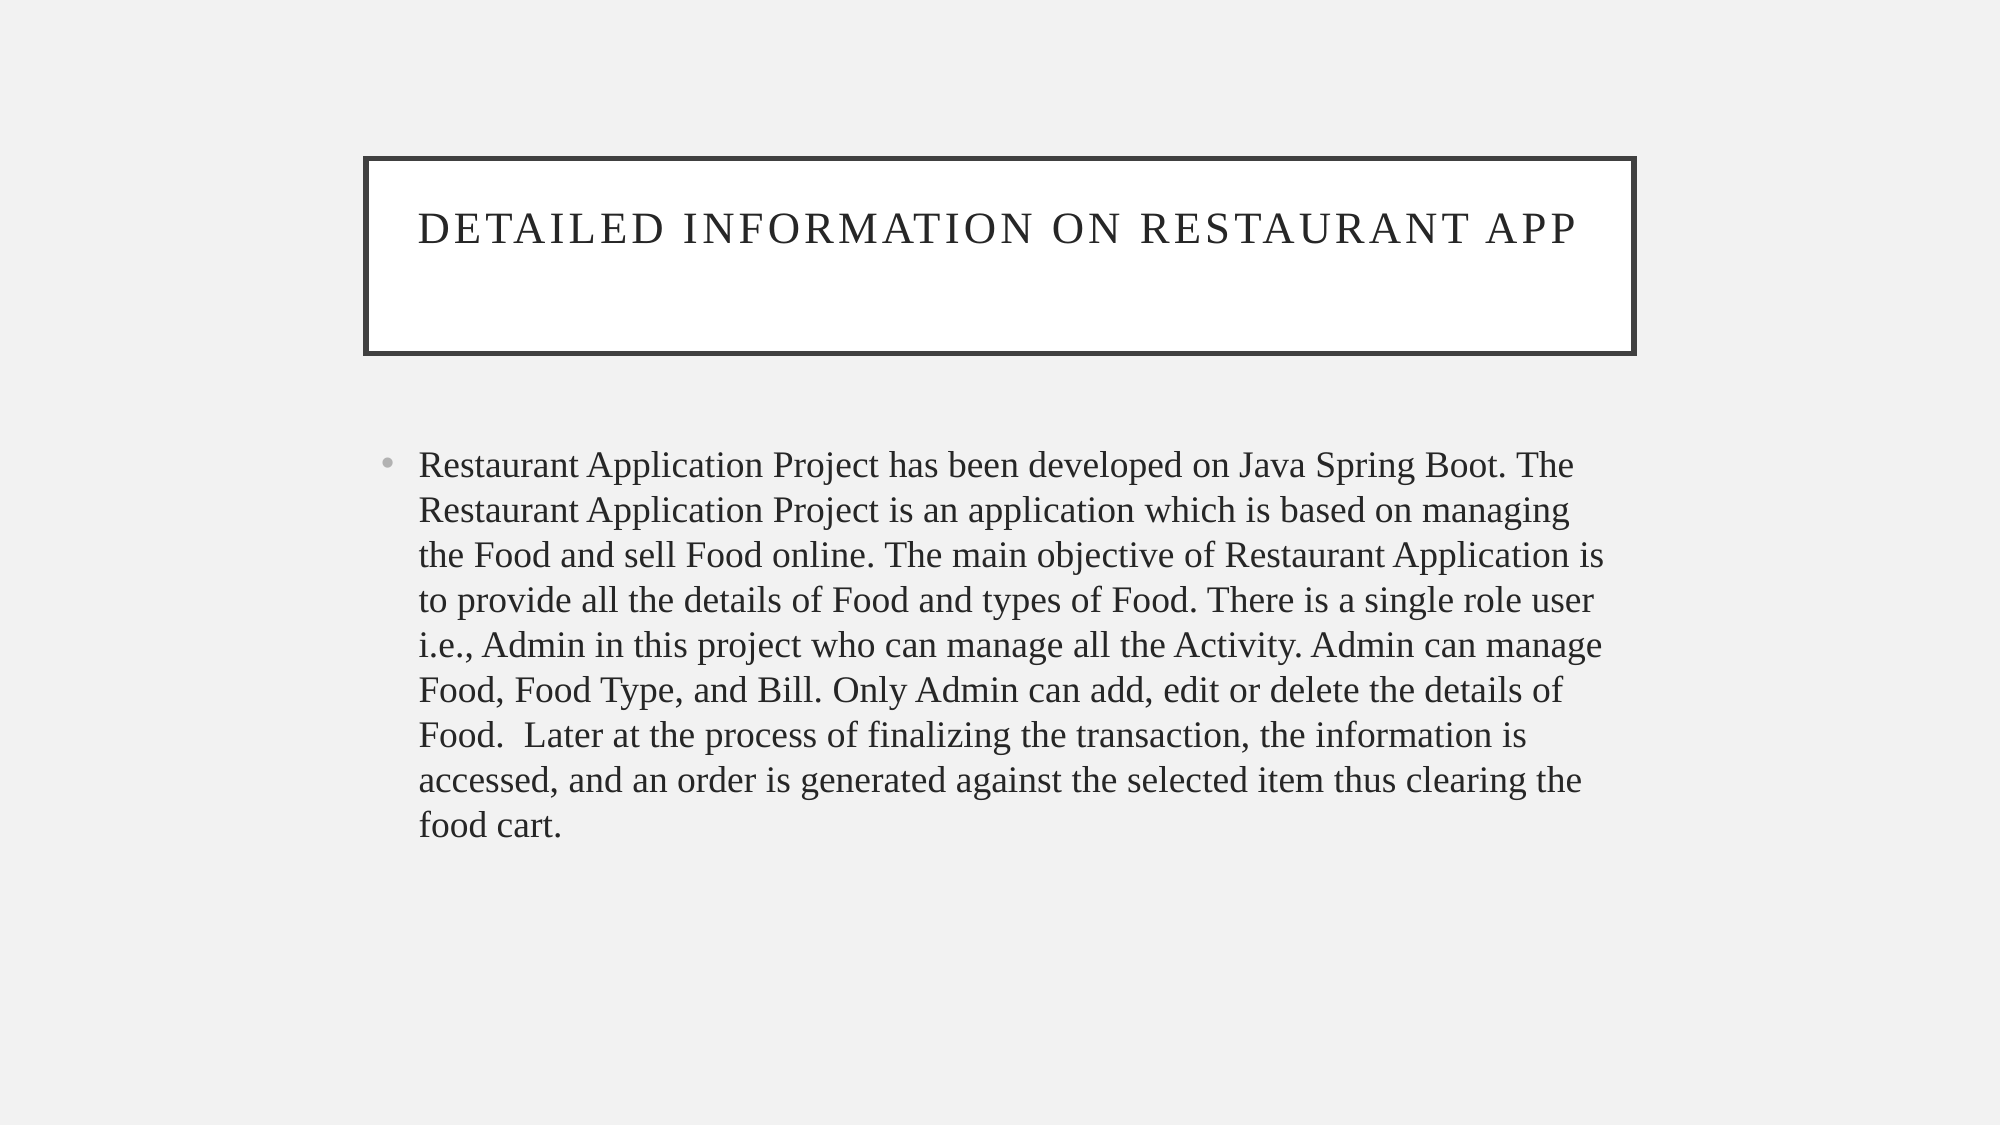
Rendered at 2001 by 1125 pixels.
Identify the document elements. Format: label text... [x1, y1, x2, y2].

title Detailed Information on Restaurant App [363, 156, 1637, 356]
list Restaurant Application Project has been developed on Java Spring Boot. The Restaurant Application Project is an application which is based on managing the Food and sell Food online. The main objective of Restaurant Application is to provide all the details of Food and types of Food. There is a single role user i.e., Admin in this project who can manage all the Activity. Admin can manage Food, Food Type, and Bill. Only Admin can add, edit or delete the details of Food. Later at the process of finalizing the transaction, the information is accessed, and an order is generated against the selected item thus clearing the food cart. [366, 432, 1634, 942]
